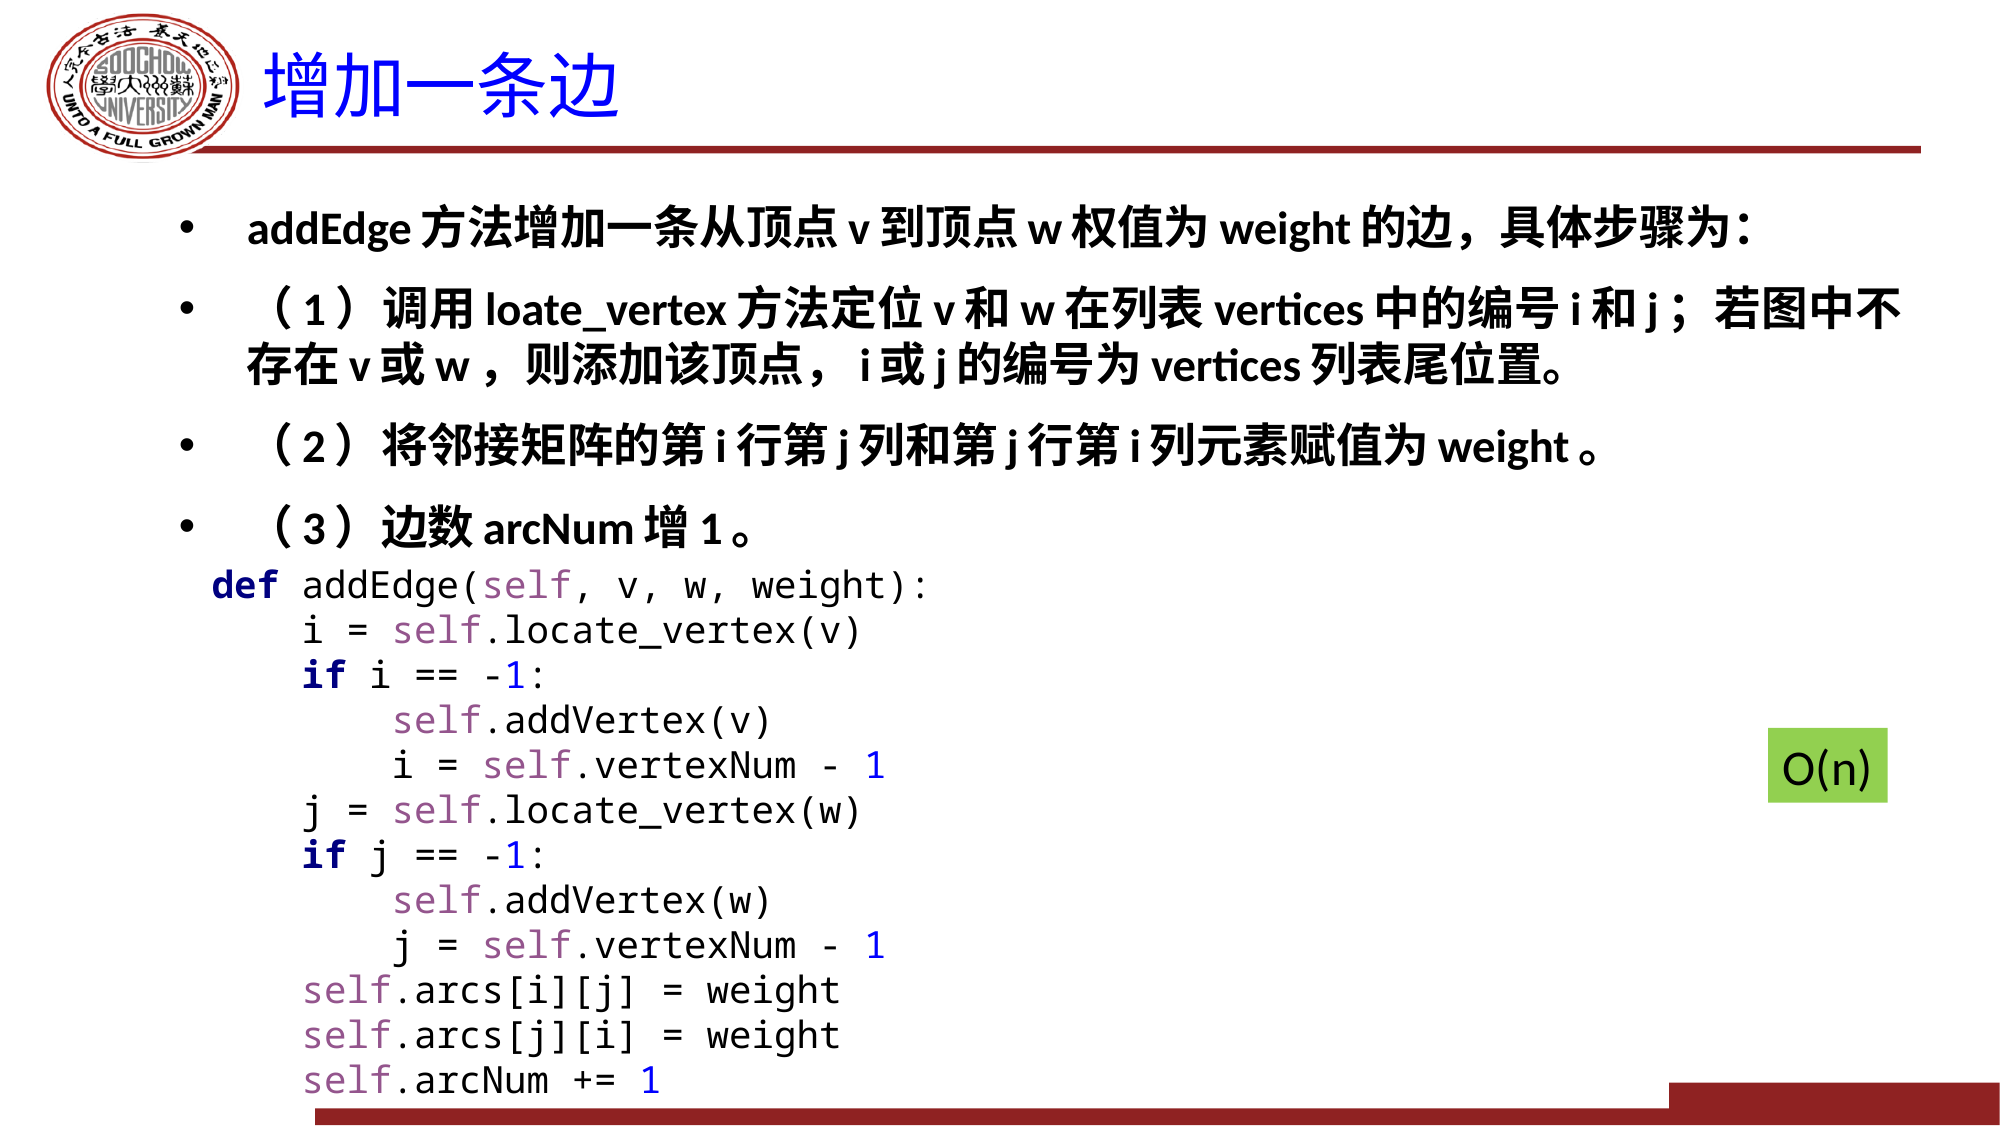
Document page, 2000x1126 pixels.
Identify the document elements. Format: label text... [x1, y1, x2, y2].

picture [40, 9, 246, 163]
text_box O(n) [1768, 727, 1888, 803]
list addEdge方法增加一条从顶点v到顶点w权值为weight的边，具体步骤为： （1）调用loate_vertex方法定位v和w在列表vertices中的编号i和j；若图中不存在v或w，则添加该顶点，i或j的编号为vertices列表尾位置。 （2）将邻接矩阵的第i行第j列和第j行第i列元素赋值为weight。 （3）边数arcNum增1。 [159, 188, 1921, 570]
text_box def addEdge(self, v, w, weight): i = self.locate_vertex(v) if i == -1: self.addVertex(v) i = self.vertexNum - 1 j = self.locate_vertex(w) if j == -1: self.addVertex(w) j = self.vertexNum - 1 self.arcs[i][j] = weight self.arcs[j][i] = weight self.arcNum += 1 [196, 553, 1669, 1109]
title 增加一条边 [242, 30, 1921, 138]
